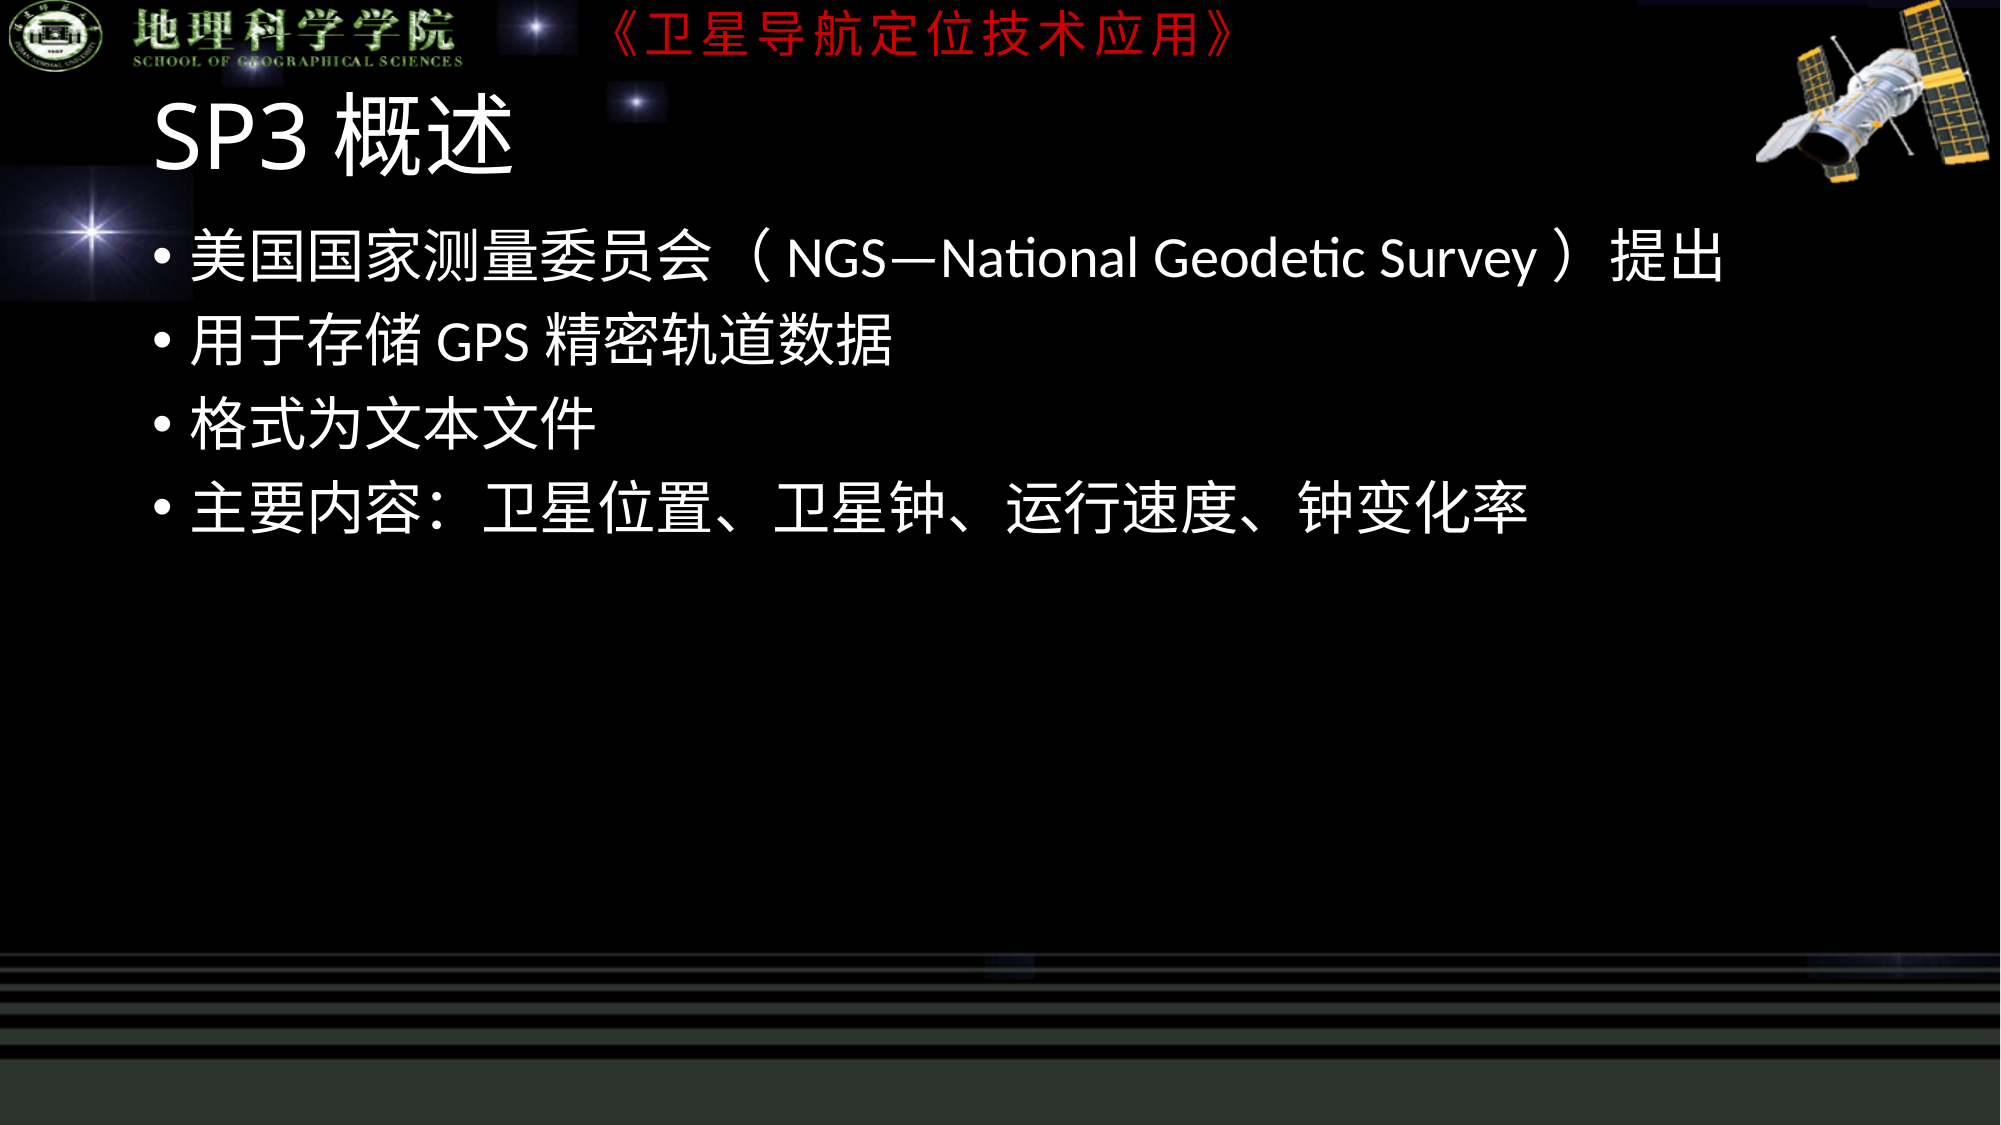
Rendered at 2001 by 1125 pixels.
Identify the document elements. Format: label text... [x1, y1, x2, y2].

picture [0, 0, 2001, 1125]
title SP3概述 [137, 71, 1863, 209]
list 美国国家测量委员会（NGS—National Geodetic Survey）提出 用于存储GPS精密轨道数据 格式为文本文件 主要内容：卫星位置、卫星钟、运行速度、钟变化率 [137, 219, 1863, 1014]
